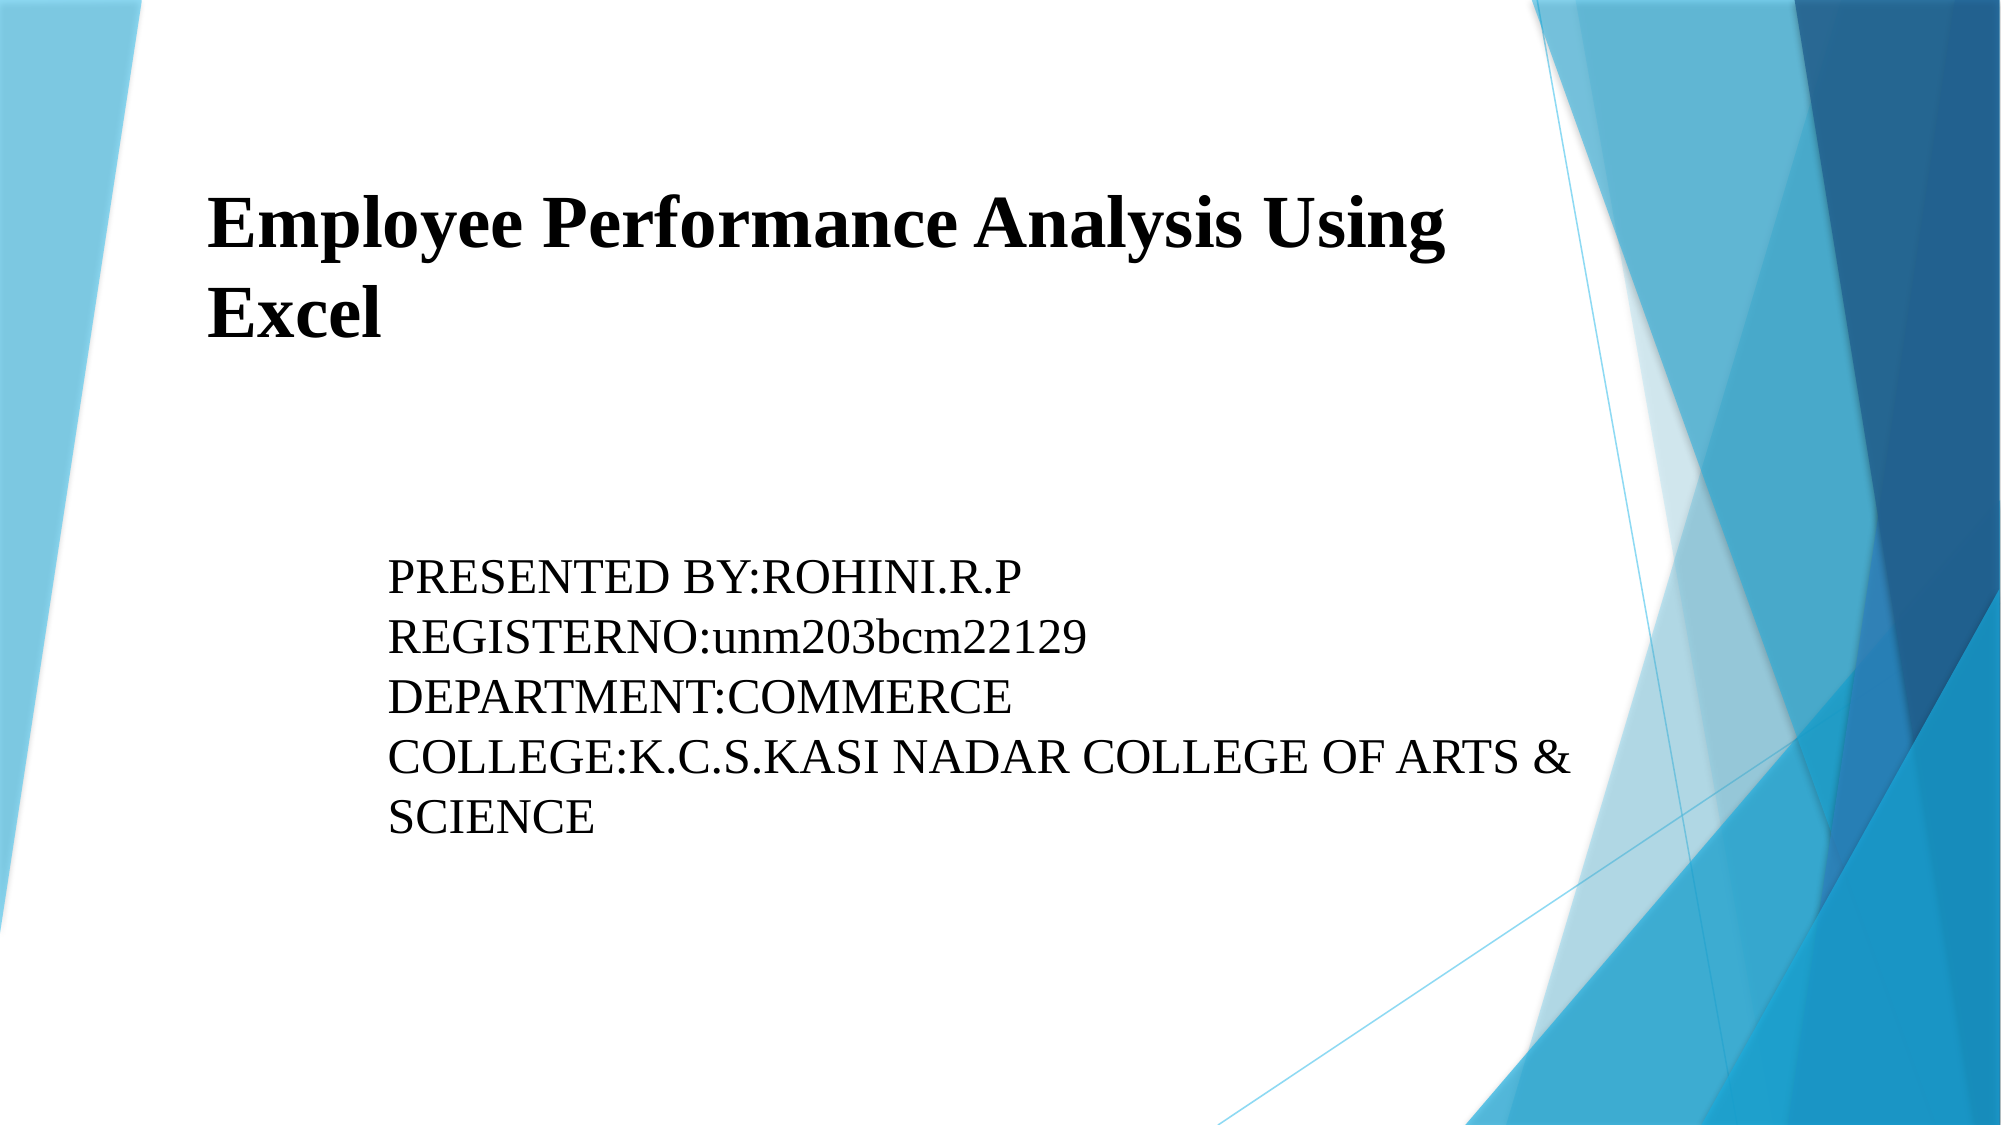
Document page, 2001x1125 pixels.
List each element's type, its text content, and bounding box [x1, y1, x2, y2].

title Employee Performance Analysis Using Excel [192, 90, 1467, 361]
text_box PRESENTED BY:ROHINI.R.P REGISTERNO:unm203bcm22129 DEPARTMENT:COMMERCE COLLEGE:K.C.S.KASI NADAR COLLEGE OF ARTS & SCIENCE [372, 535, 1623, 851]
